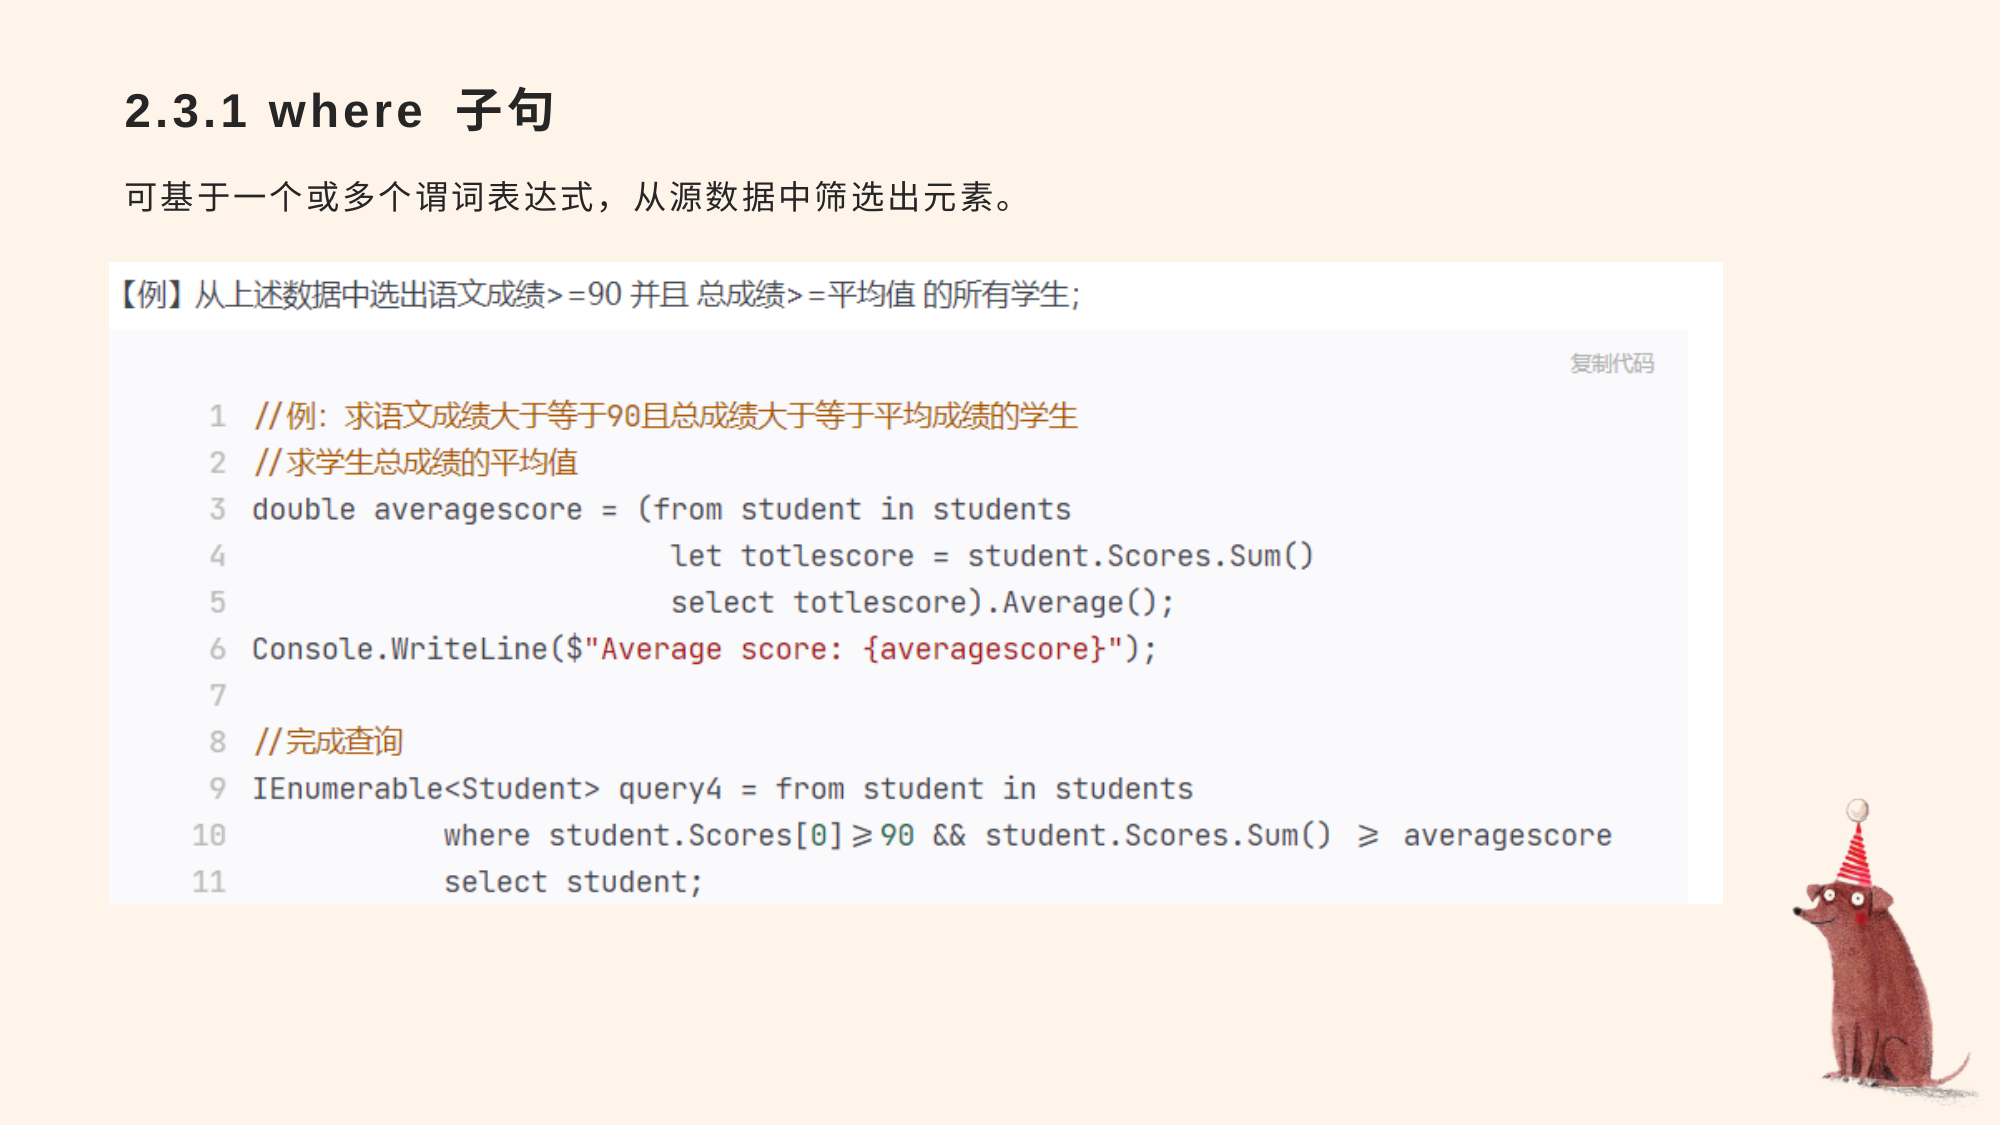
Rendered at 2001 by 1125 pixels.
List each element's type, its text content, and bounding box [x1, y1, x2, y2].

picture [1791, 791, 1983, 1109]
picture [109, 262, 1723, 904]
list 可基于一个或多个谓词表达式，从源数据中筛选出元素。 [109, 156, 1890, 263]
title 2.3.1 where 子句 [109, 72, 1891, 146]
